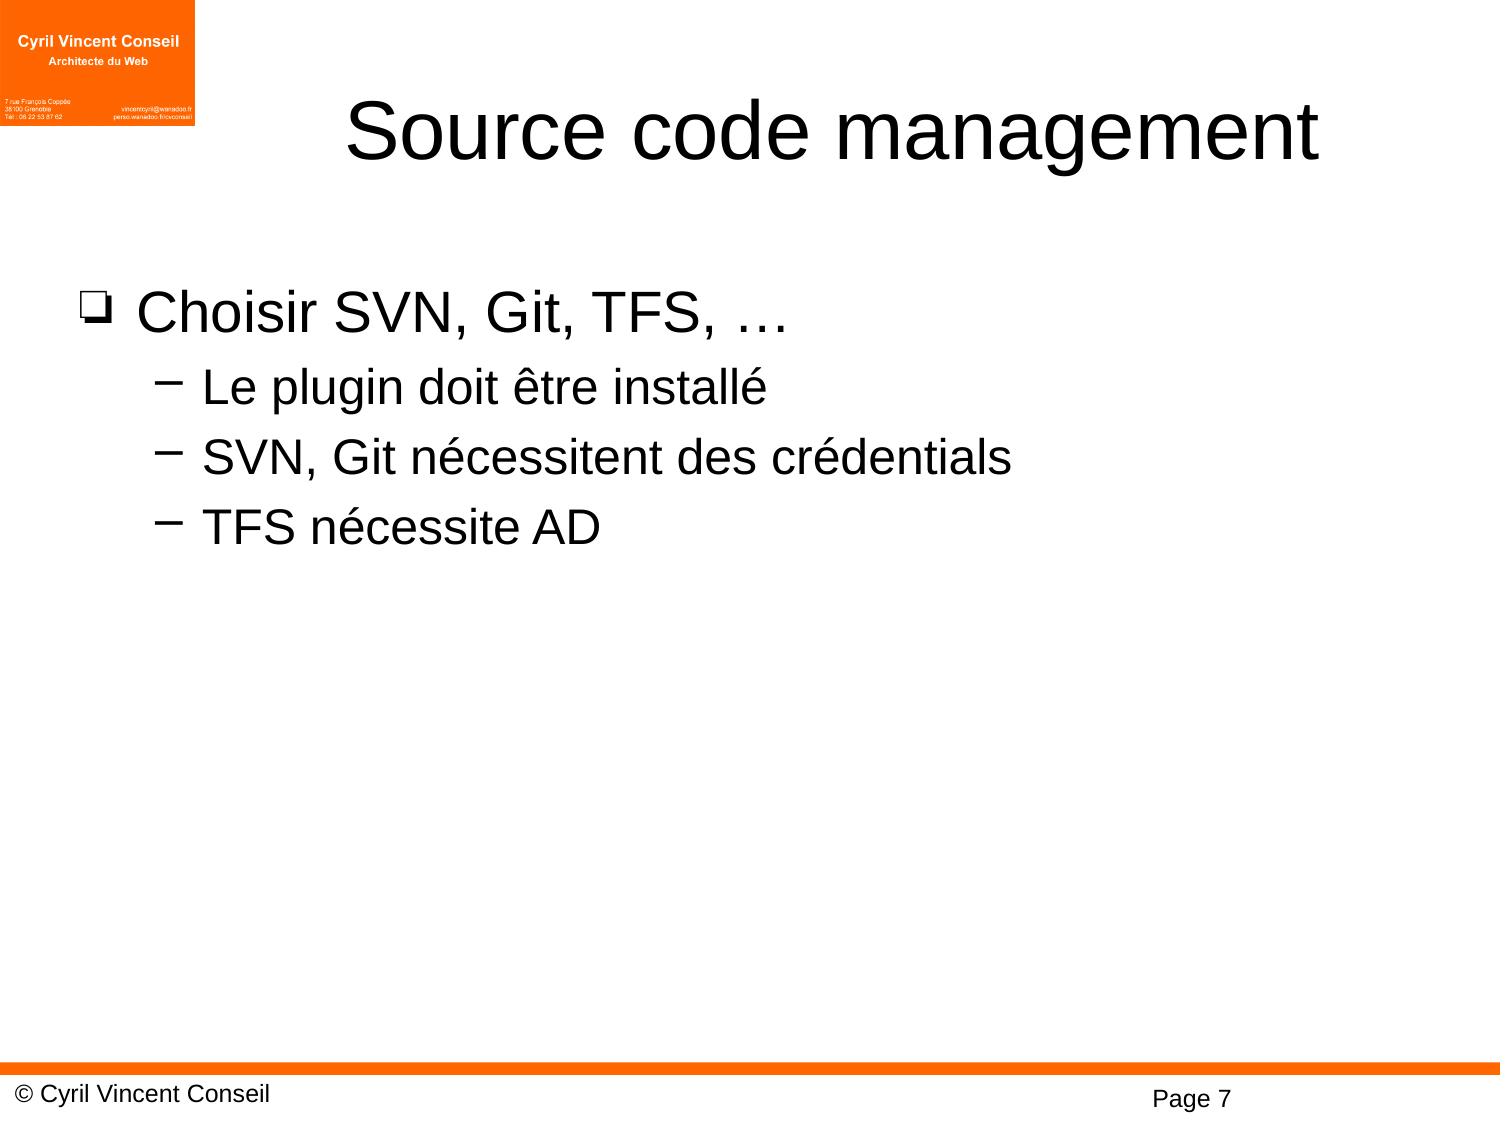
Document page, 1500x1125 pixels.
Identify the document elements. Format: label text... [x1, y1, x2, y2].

picture [0, 0, 195, 126]
list Choisir SVN, Git, TFS, … Le plugin doit être installé SVN, Git nécessitent des crédentials TFS nécessite AD [64, 267, 1470, 943]
title Source code management [194, 32, 1470, 220]
